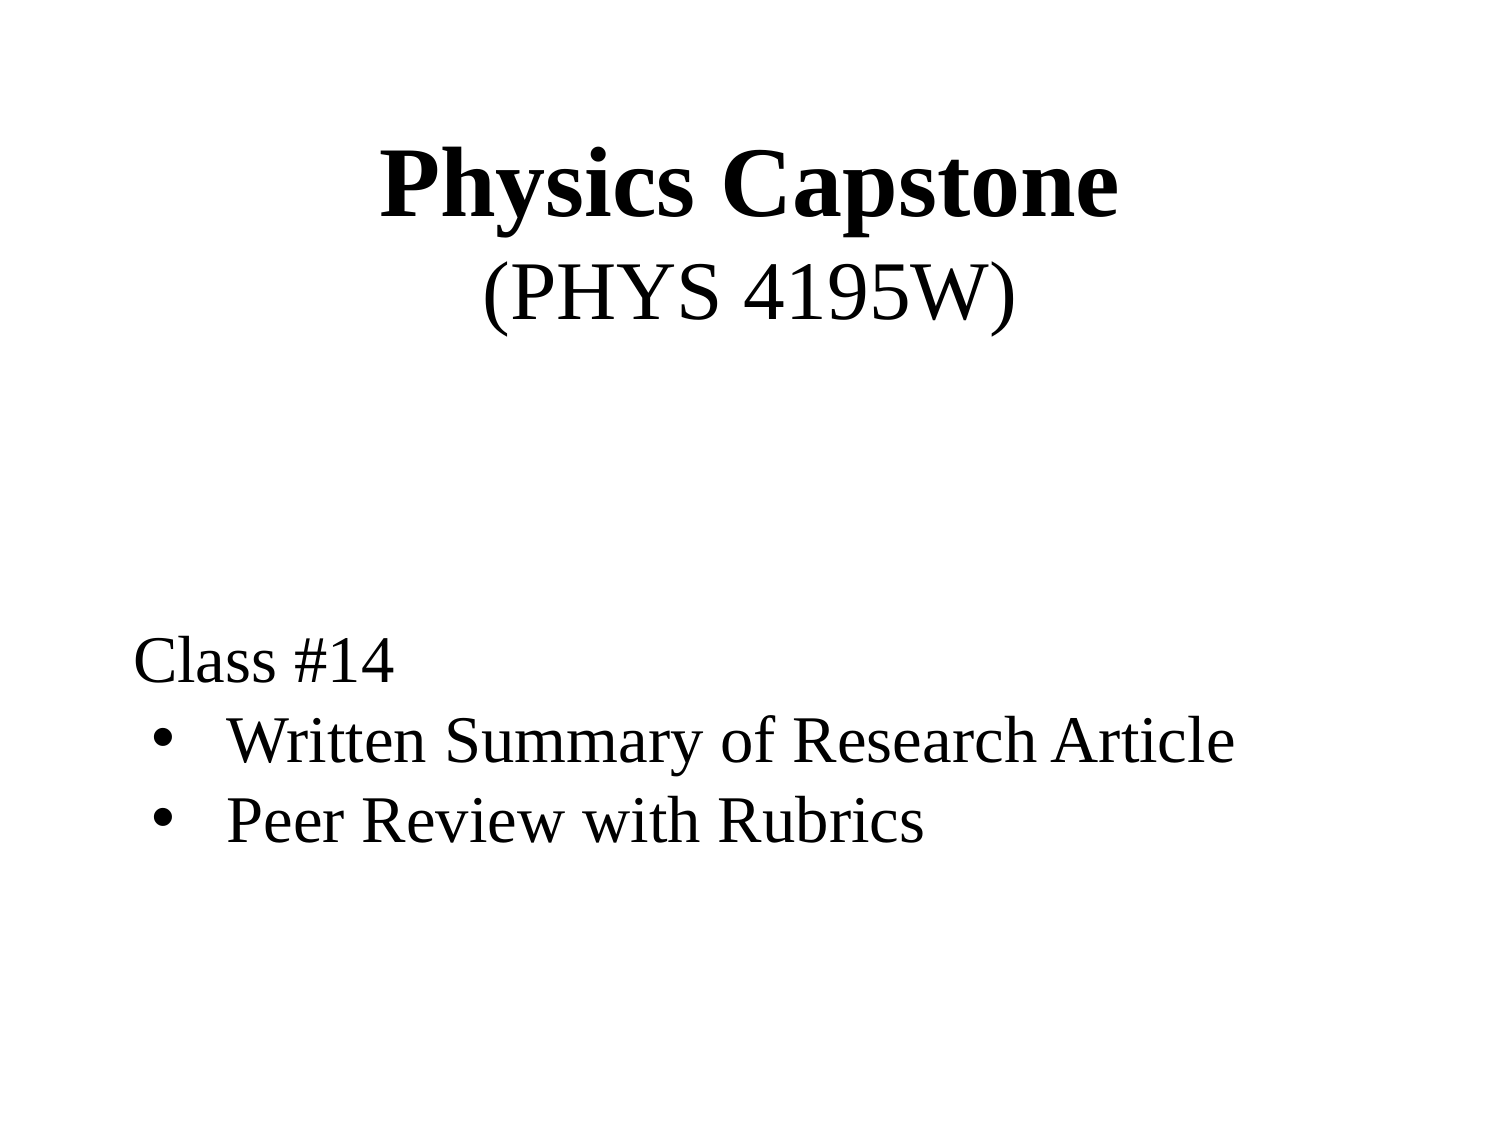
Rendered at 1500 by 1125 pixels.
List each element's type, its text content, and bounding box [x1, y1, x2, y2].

text_box Class #14 Written Summary of Research Article Peer Review with Rubrics [118, 608, 1339, 864]
text_box Physics Capstone (PHYS 4195W) [364, 108, 1136, 344]
